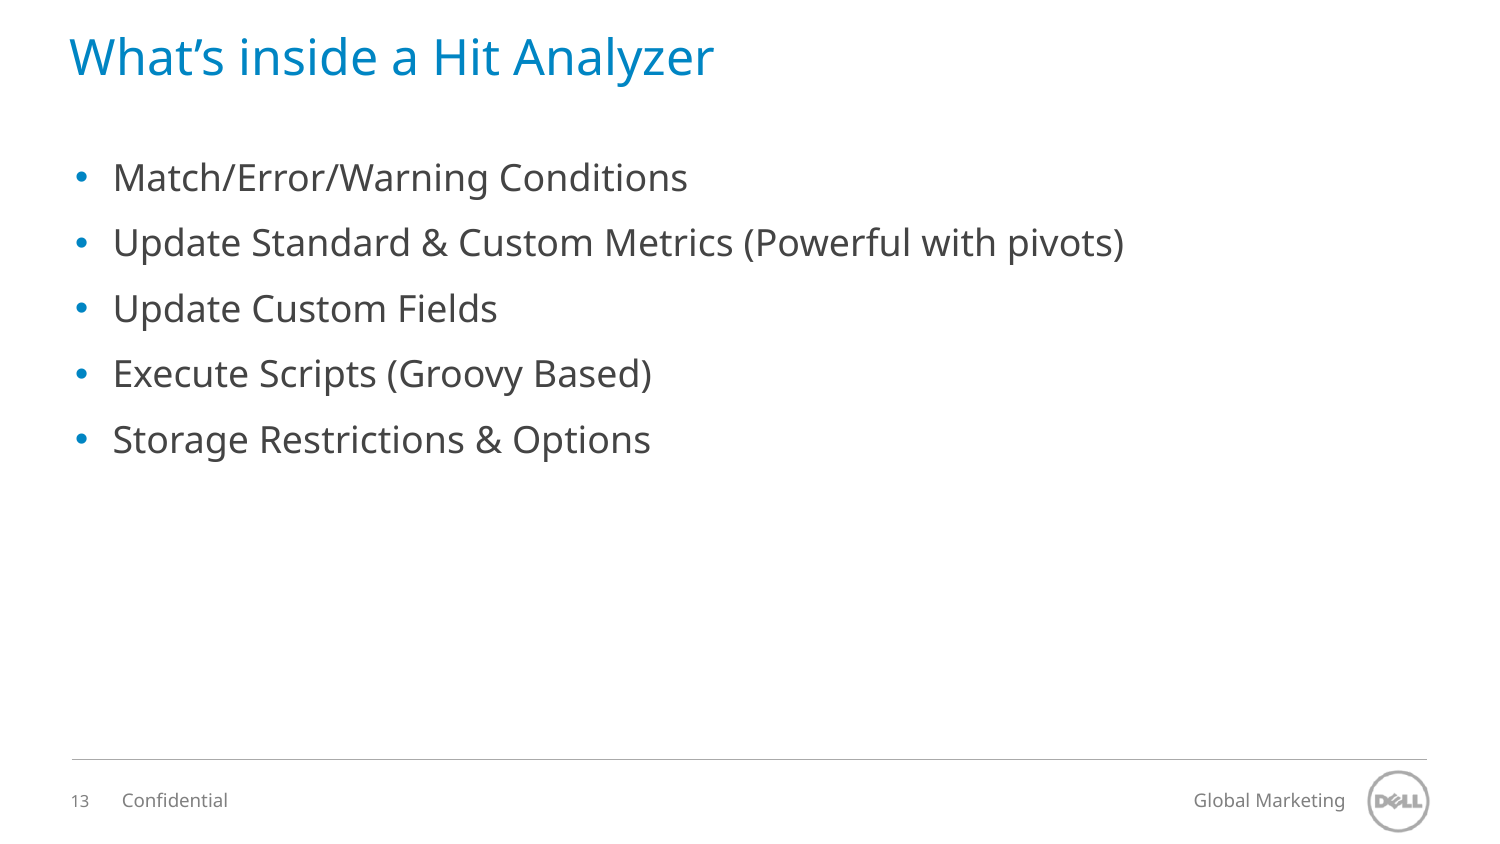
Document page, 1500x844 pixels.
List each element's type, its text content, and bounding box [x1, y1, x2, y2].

title What’s inside a Hit Analyzer [69, 31, 1429, 87]
list Match/Error/Warning Conditions Update Standard & Custom Metrics (Powerful with pivots) Update Custom Fields Execute Scripts (Groovy Based) Storage Restrictions & Options [74, 158, 1432, 465]
picture [1359, 762, 1437, 840]
